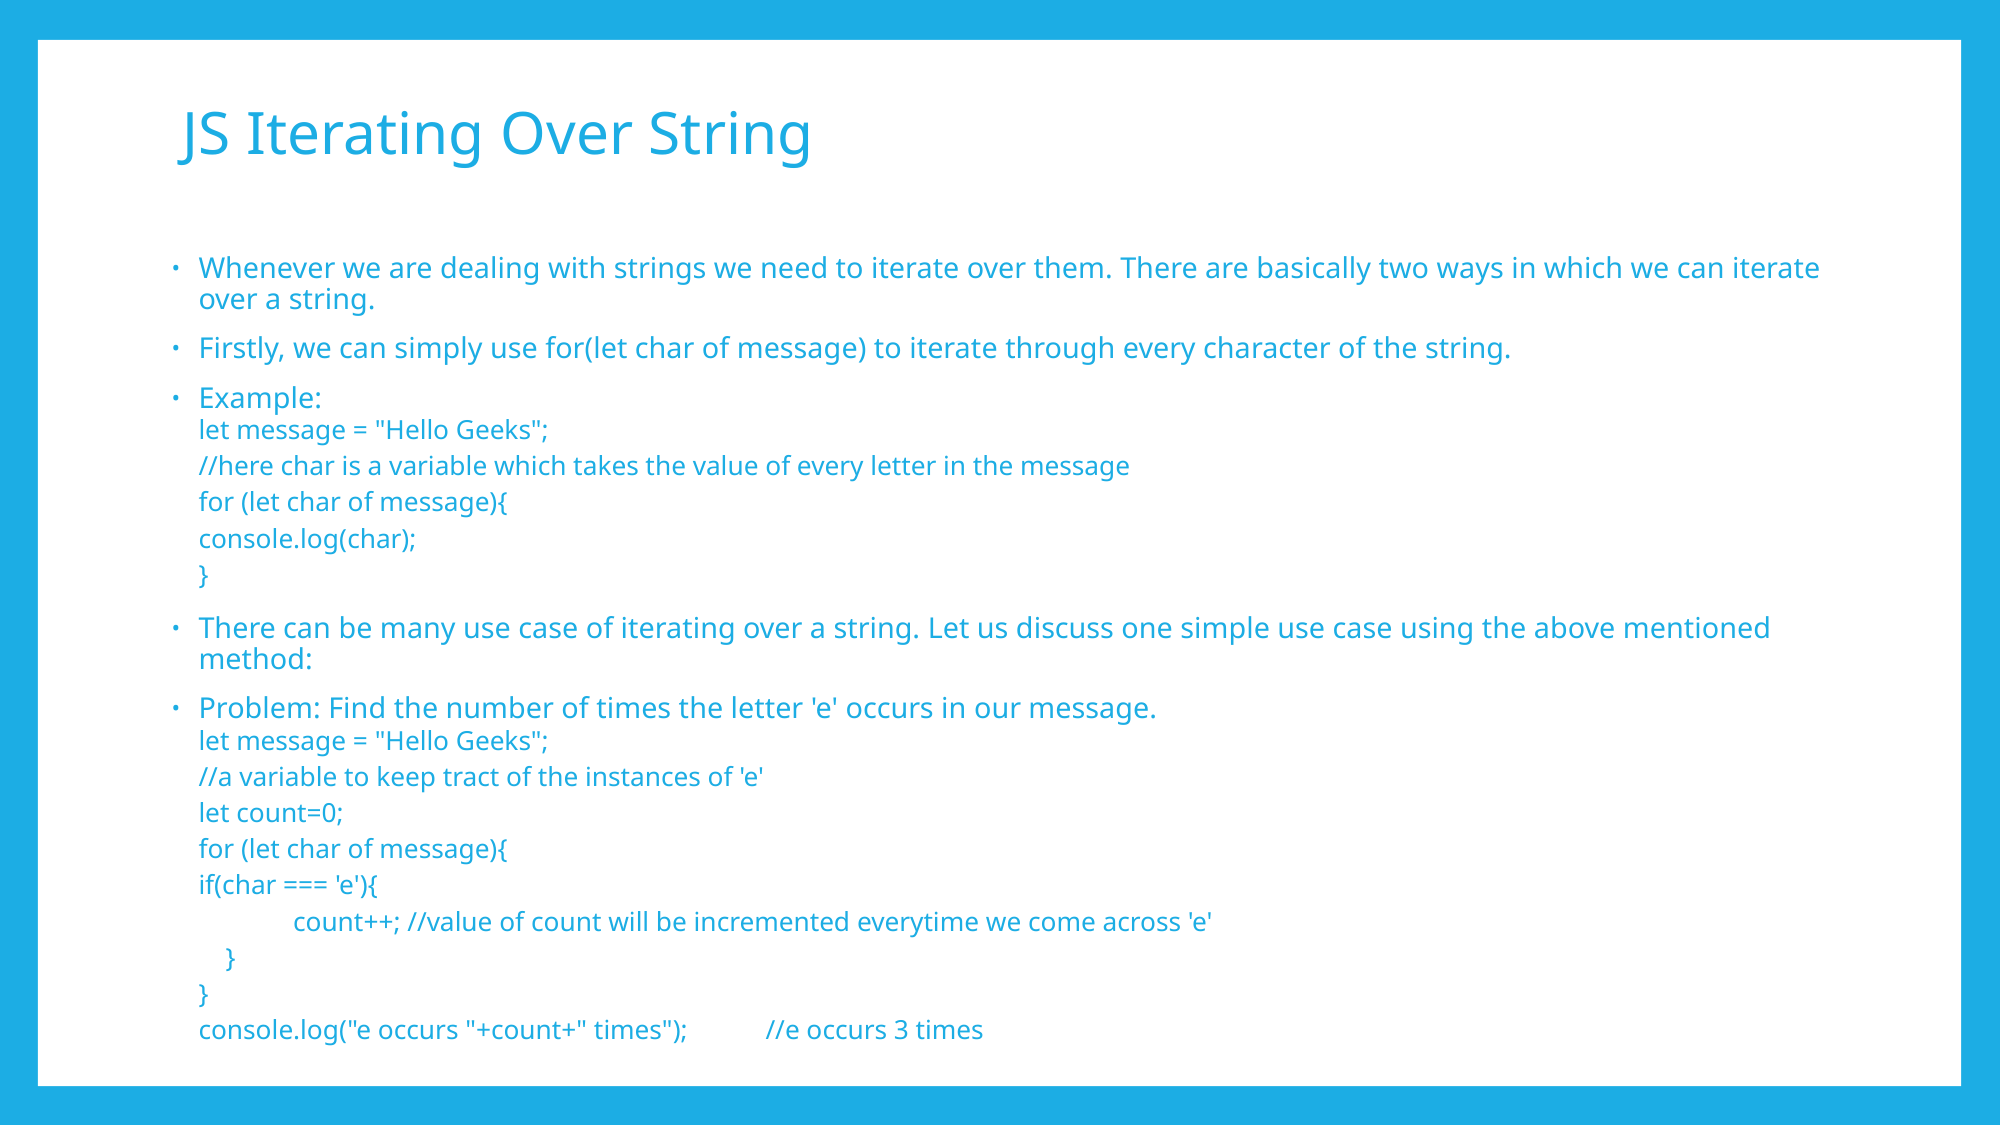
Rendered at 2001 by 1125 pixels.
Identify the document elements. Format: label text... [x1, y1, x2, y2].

list Whenever we are dealing with strings we need to iterate over them. There are basically two ways in which we can iterate over a string. Firstly, we can simply use for(let char of message) to iterate through every character of the string. Example: let message = "Hello Geeks"; //here char is a variable which takes the value of every letter in the message for (let char of message){ console.log(char); } There can be many use case of iterating over a string. Let us discuss one simple use case using the above mentioned method: Problem: Find the number of times the letter 'e' occurs in our message. let message = "Hello Geeks"; //a variable to keep tract of the instances of 'e' let count=0; for (let char of message){ if(char === 'e'){ count++; //value of count will be incremented everytime we come across 'e' } } console.log("e occurs "+count+" times"); //e occurs 3 times [149, 245, 1850, 1055]
title JS Iterating Over String [168, 96, 1763, 175]
